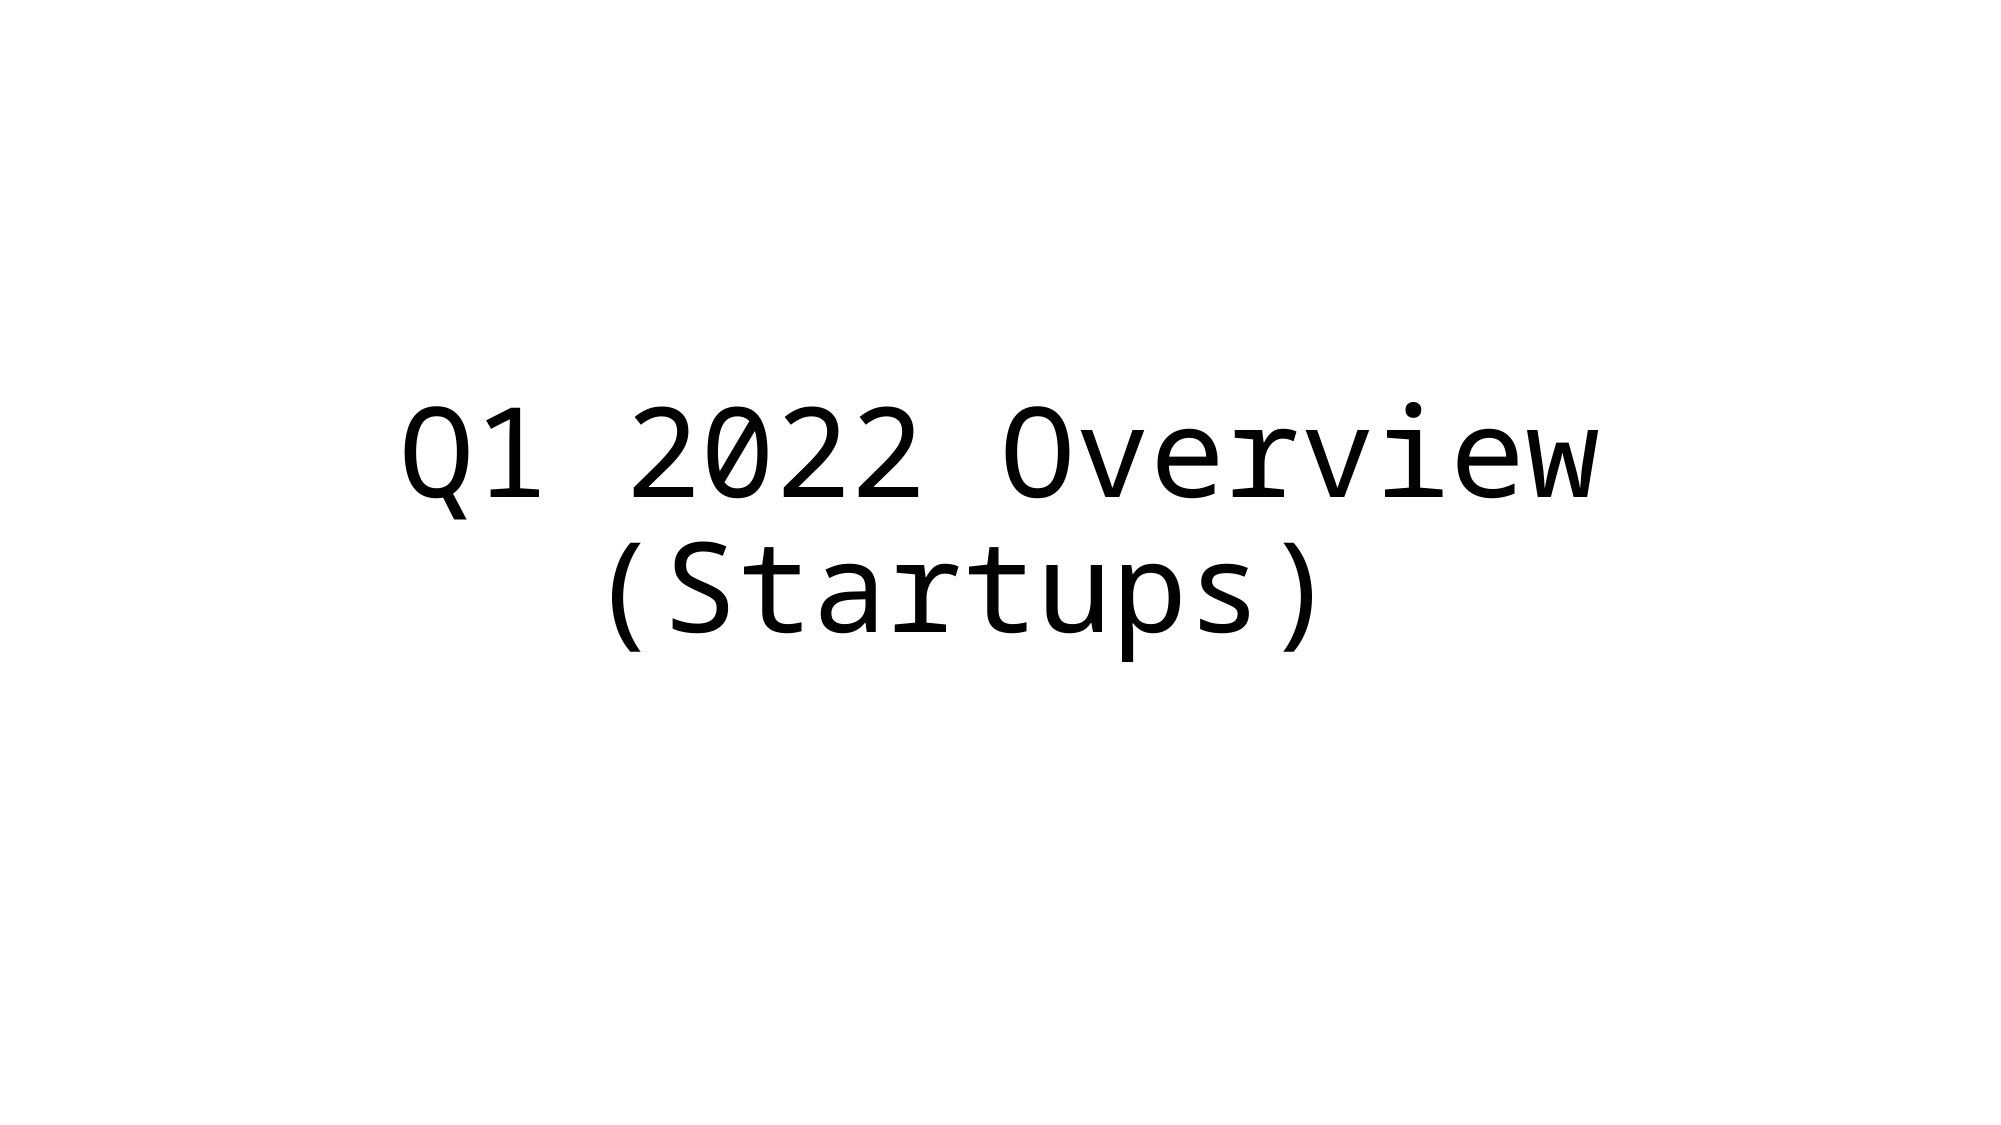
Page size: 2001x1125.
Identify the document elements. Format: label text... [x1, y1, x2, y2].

title Q1 2022 Overview (Startups) [249, 275, 1750, 668]
